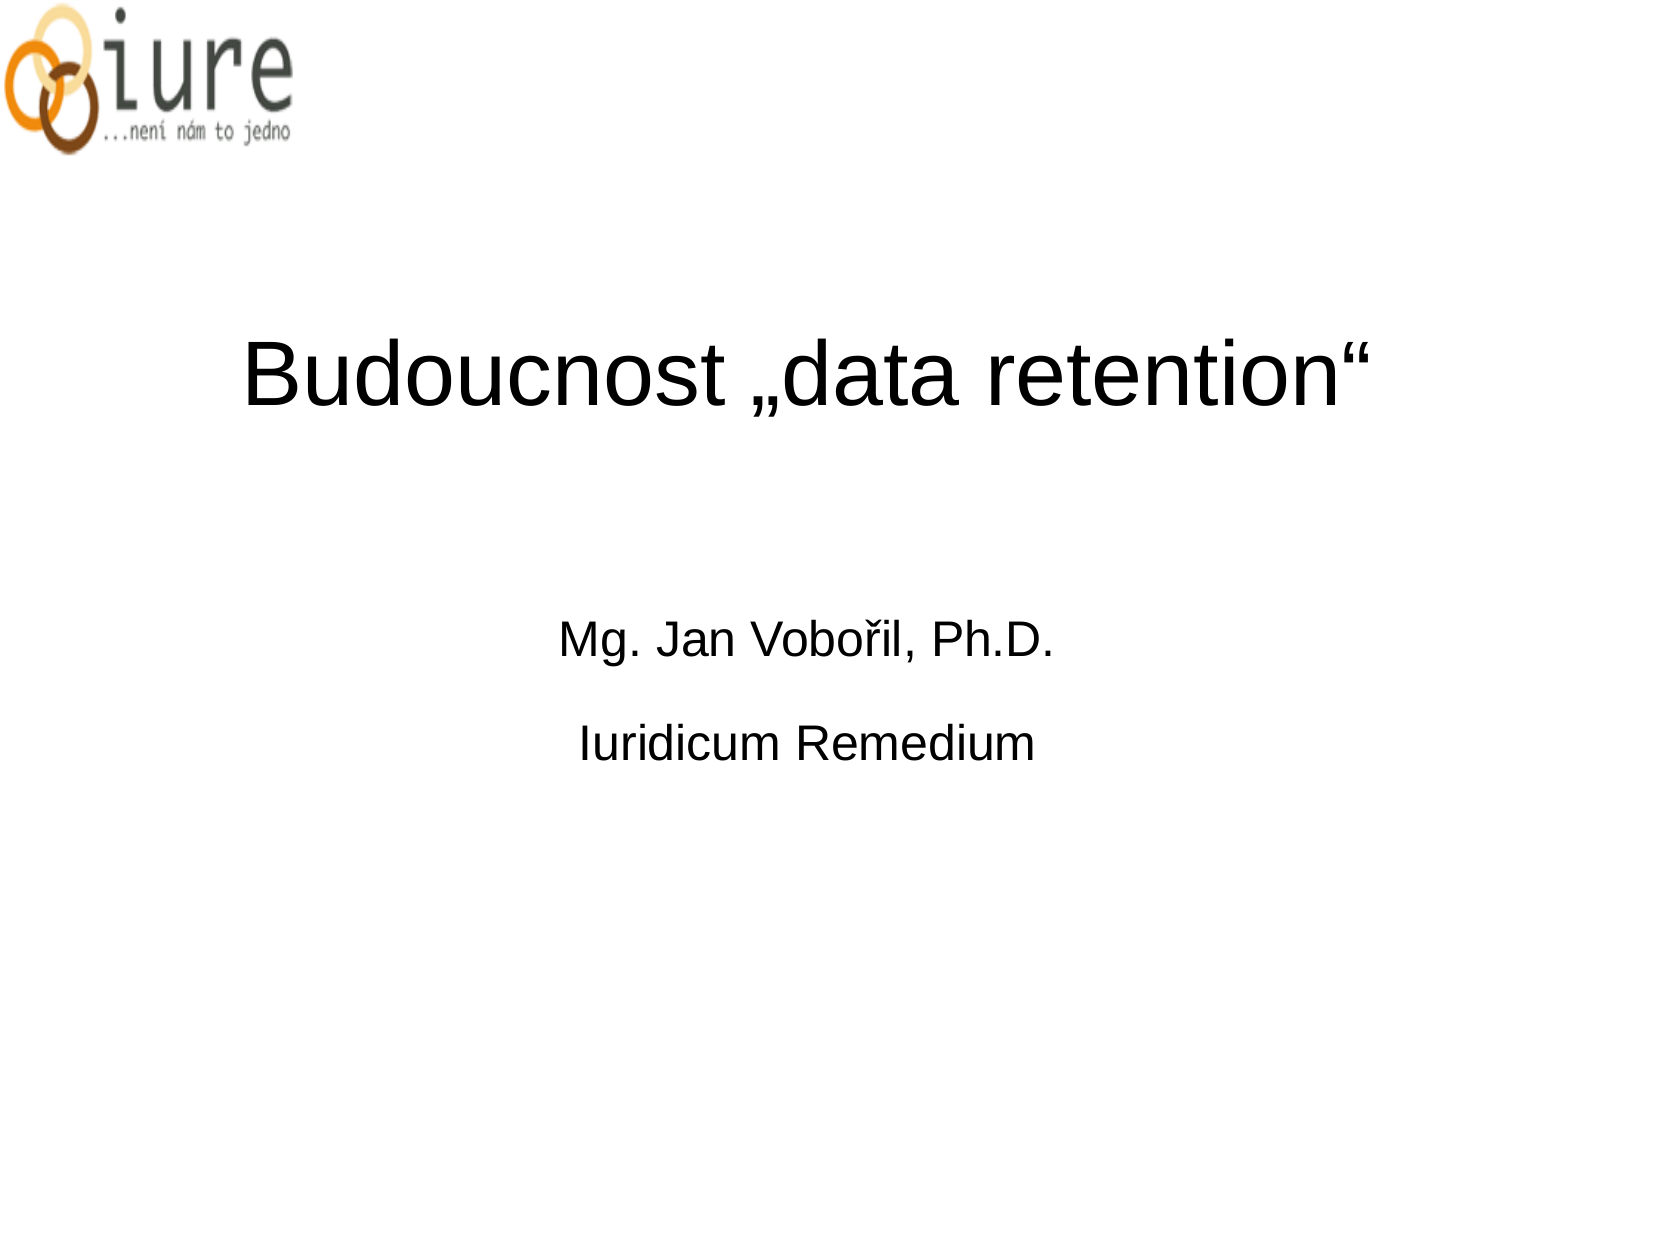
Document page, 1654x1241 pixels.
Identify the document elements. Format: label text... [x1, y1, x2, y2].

text_box Budoucnost „data retention“ Mg. Jan Vobořil, Ph.D. Iuridicum Remedium [63, 194, 1552, 1085]
picture [0, 0, 296, 160]
